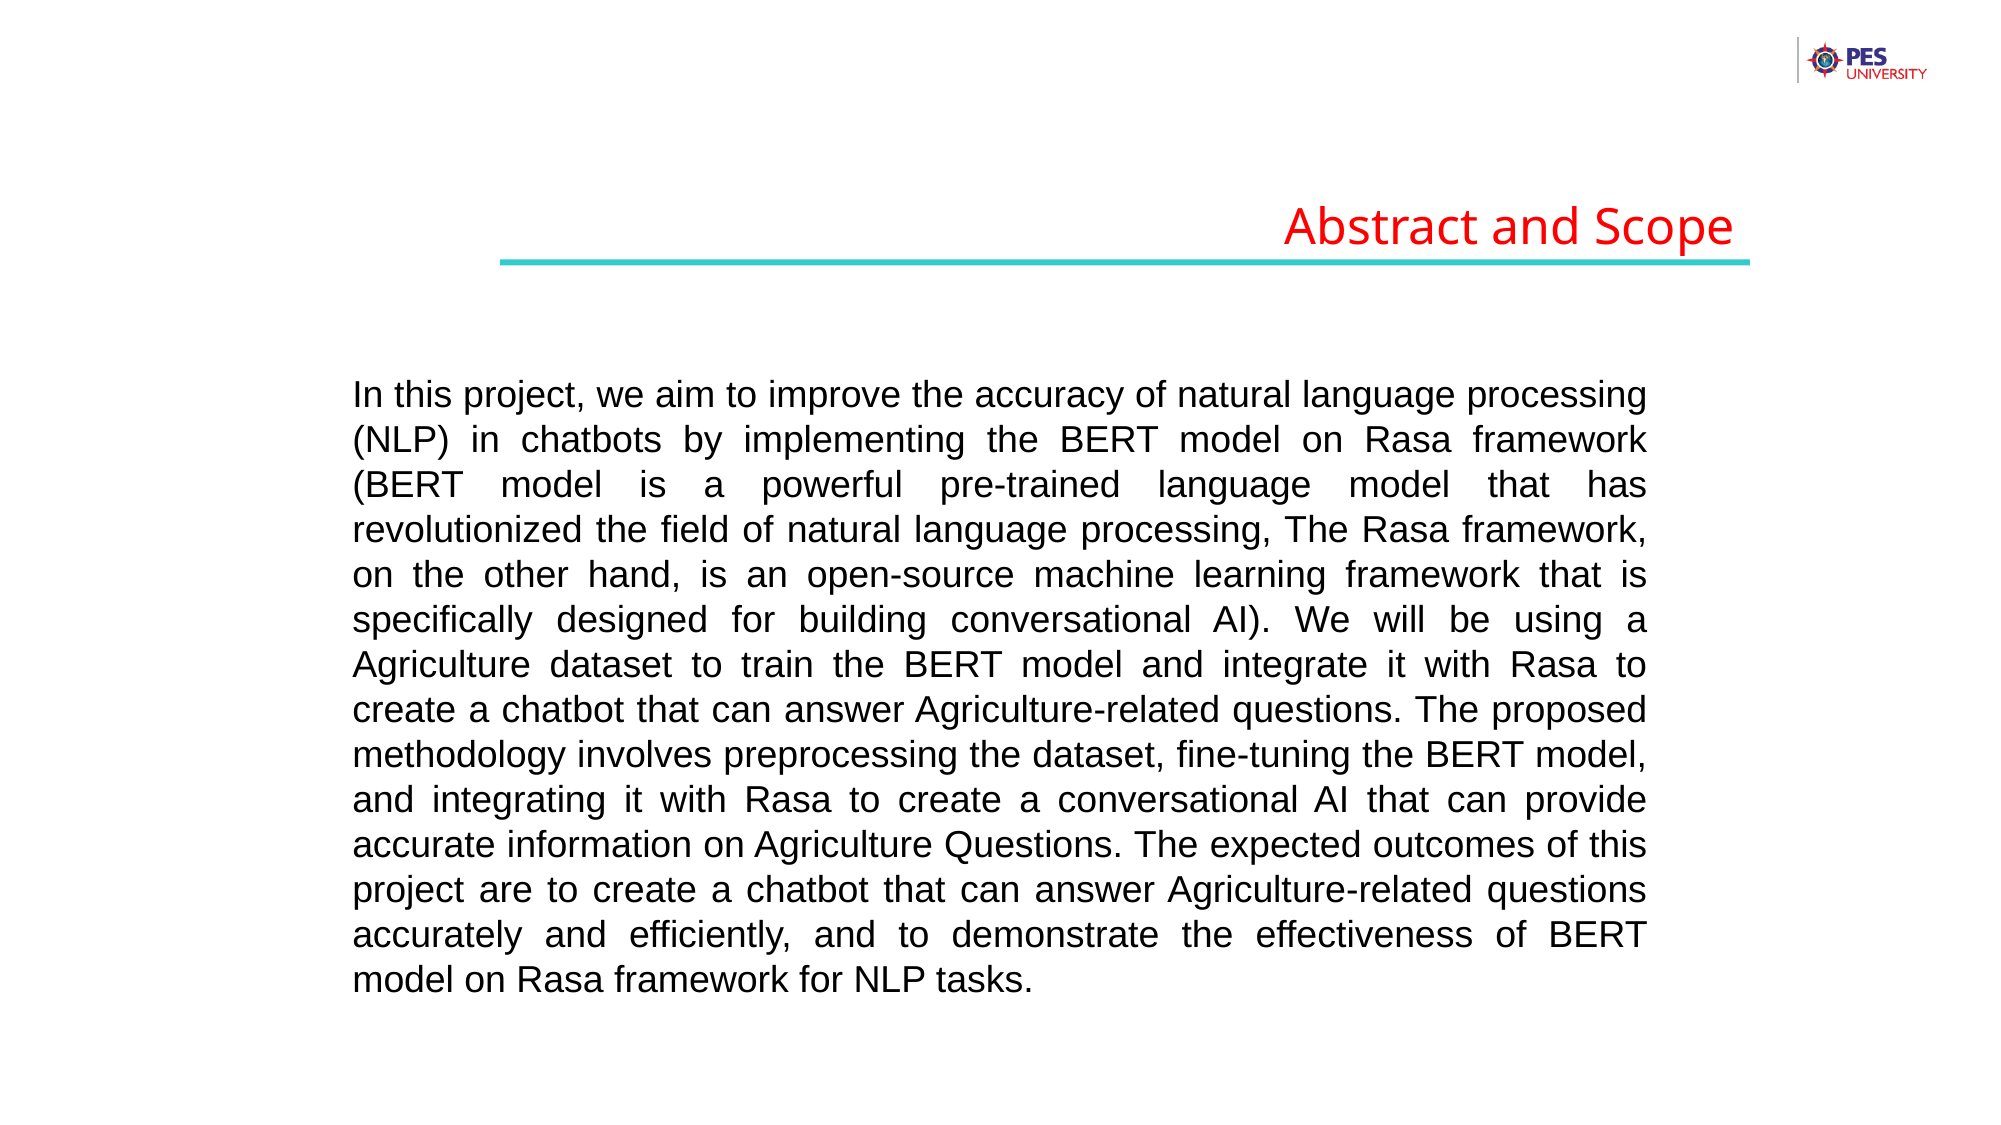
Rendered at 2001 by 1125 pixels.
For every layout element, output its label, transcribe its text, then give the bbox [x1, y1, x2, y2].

picture [1806, 41, 1927, 79]
text_box Abstract and Scope [687, 187, 1750, 263]
text_box [500, 259, 1750, 266]
text_box In this project, we aim to improve the accuracy of natural language processing (NLP) in chatbots by implementing the BERT model on Rasa framework (BERT model is a powerful pre-trained language model that has revolutionized the field of natural language processing, The Rasa framework, on the other hand, is an open-source machine learning framework that is specifically designed for building conversational AI). We will be using a Agriculture dataset to train the BERT model and integrate it with Rasa to create a chatbot that can answer Agriculture-related questions. The proposed methodology involves preprocessing the dataset, fine-tuning the BERT model, and integrating it with Rasa to create a conversational AI that can provide accurate information on Agriculture Questions. The expected outcomes of this project are to create a chatbot that can answer Agriculture-related questions accurately and efficiently, and to demonstrate the effectiveness of BERT model on Rasa framework for NLP tasks. [337, 362, 1663, 1050]
